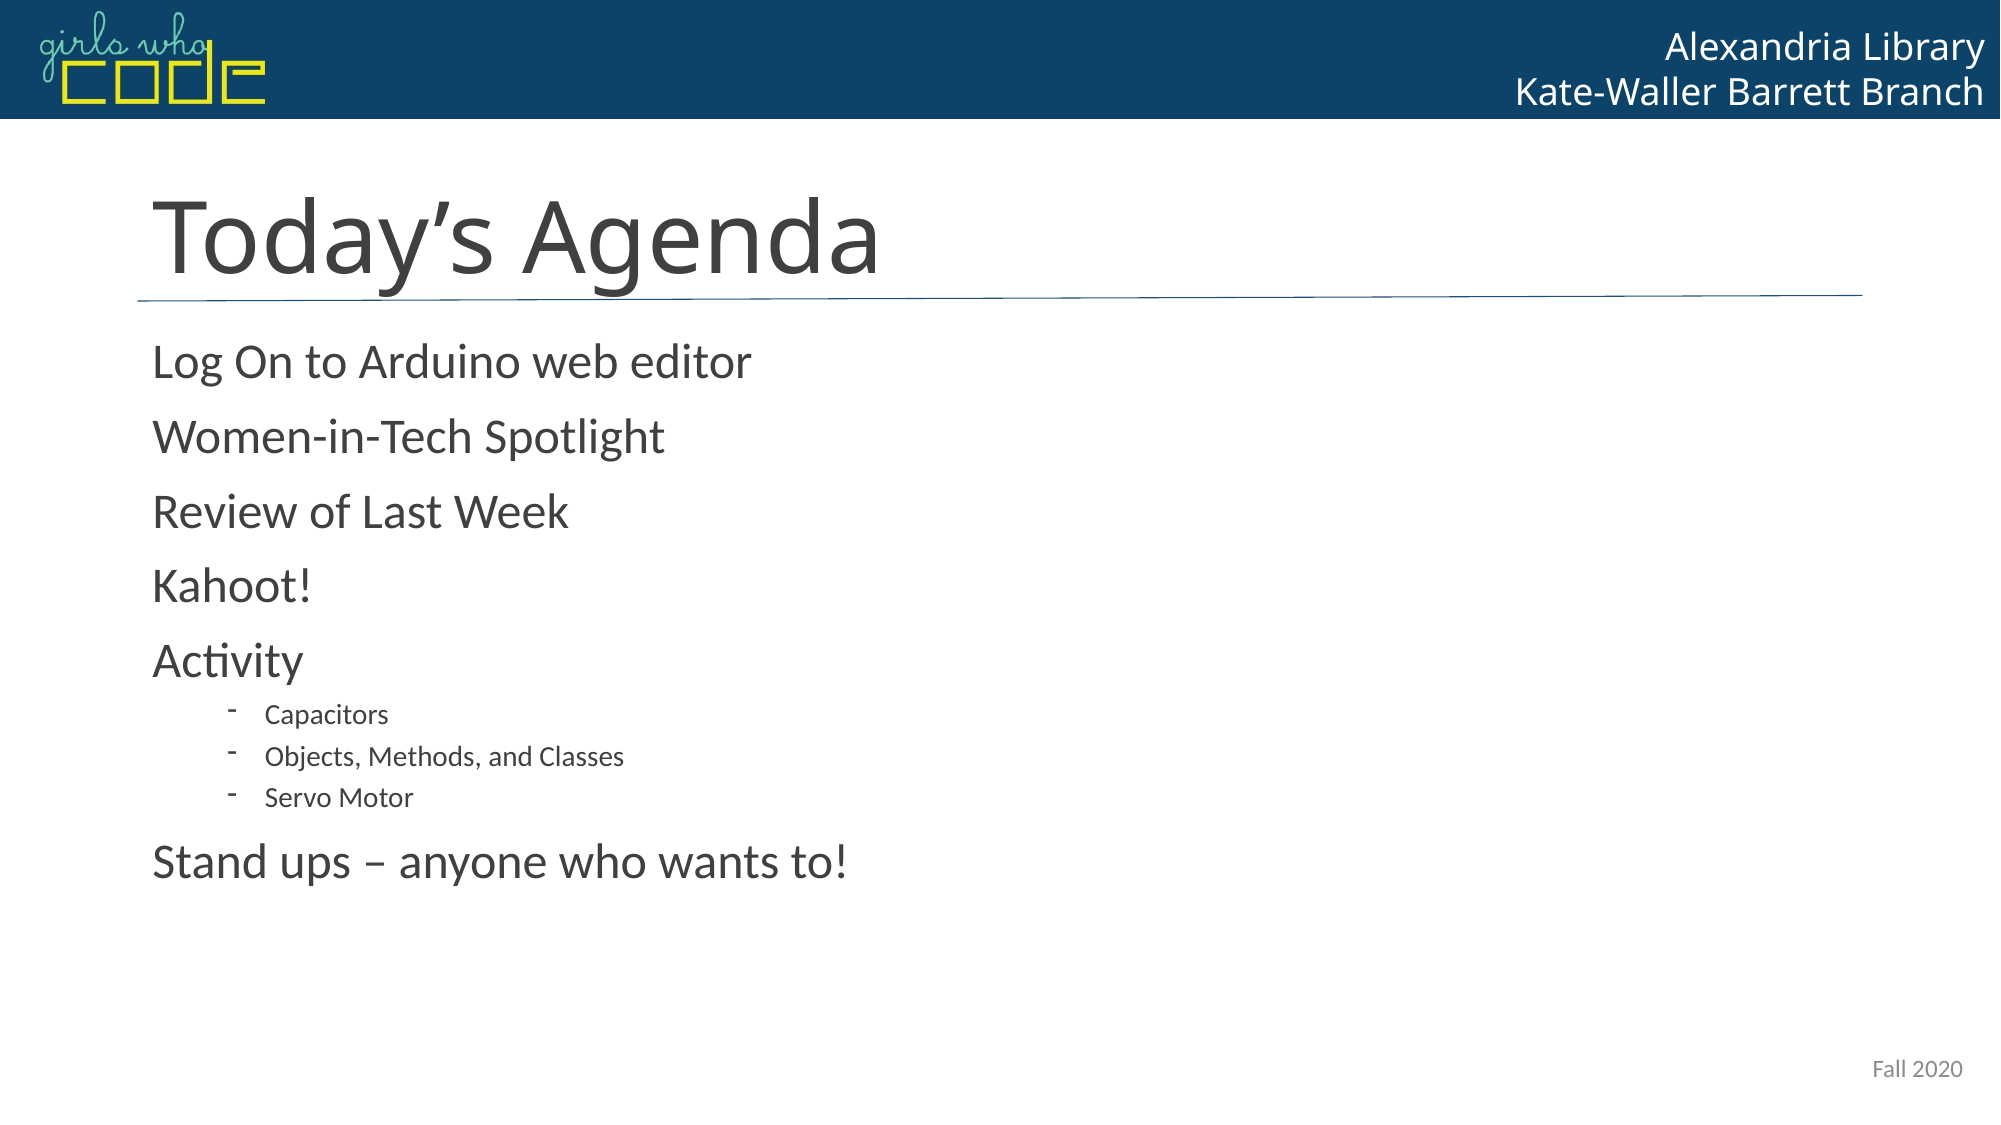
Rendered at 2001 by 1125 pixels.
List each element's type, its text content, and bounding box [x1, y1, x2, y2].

title Today’s Agenda [137, 177, 1863, 295]
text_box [137, 295, 1863, 301]
list Log On to Arduino web editor Women-in-Tech Spotlight Review of Last Week Kahoot! Activity Capacitors Objects, Methods, and Classes Servo Motor Stand ups – anyone who wants to! [137, 327, 1863, 1014]
slide_number Fall 2020 [1528, 1037, 1979, 1098]
picture [0, 0, 2000, 119]
